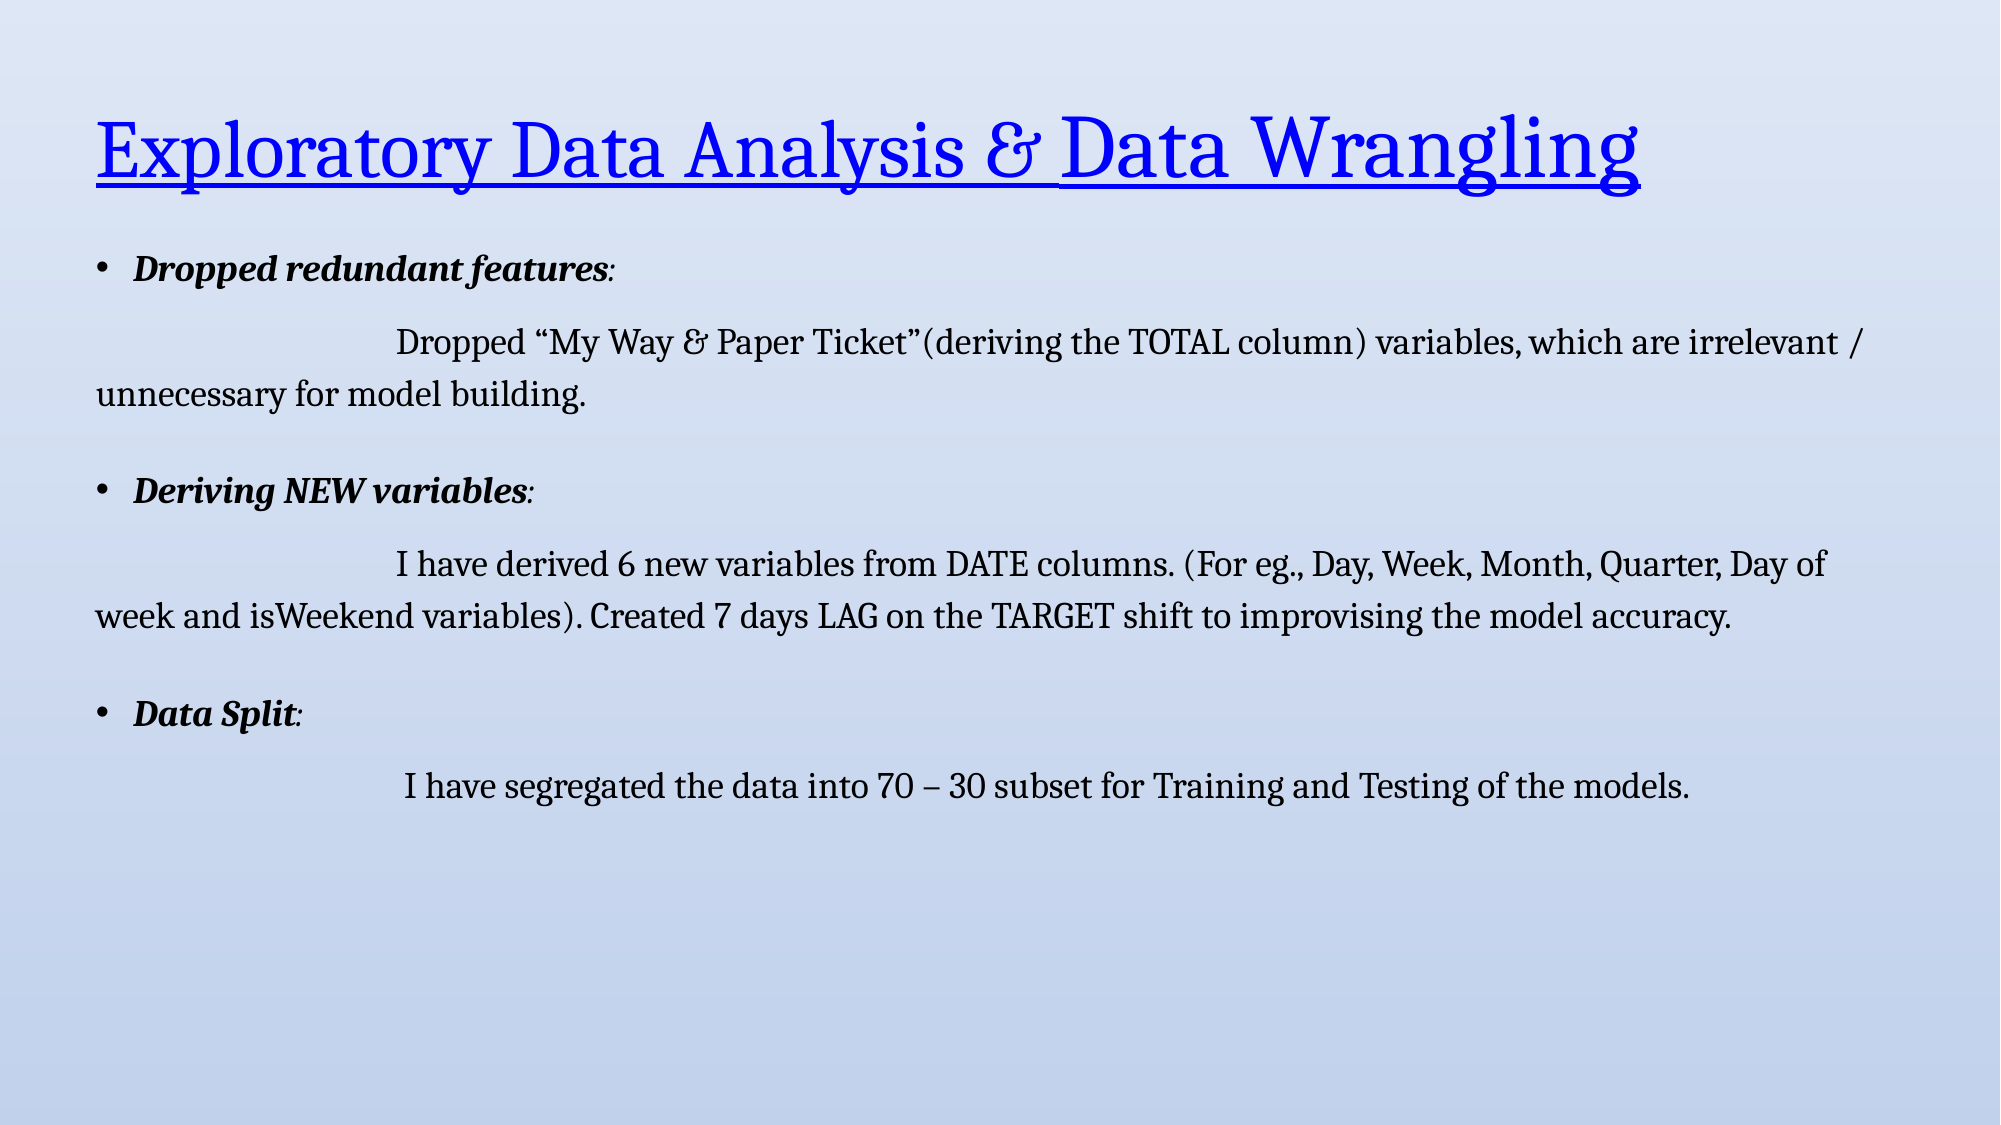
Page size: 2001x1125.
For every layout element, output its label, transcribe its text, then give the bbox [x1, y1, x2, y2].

list Dropped redundant features: Dropped “My Way & Paper Ticket”(deriving the TOTAL column) variables, which are irrelevant / unnecessary for model building. Deriving NEW variables: I have derived 6 new variables from DATE columns. (For eg., Day, Week, Month, Quarter, Day of week and isWeekend variables). Created 7 days LAG on the TARGET shift to improvising the model accuracy. Data Split: I have segregated the data into 70 – 30 subset for Training and Testing of the models. [80, 229, 1912, 1037]
title Exploratory Data Analysis & Data Wrangling [80, 91, 1806, 206]
